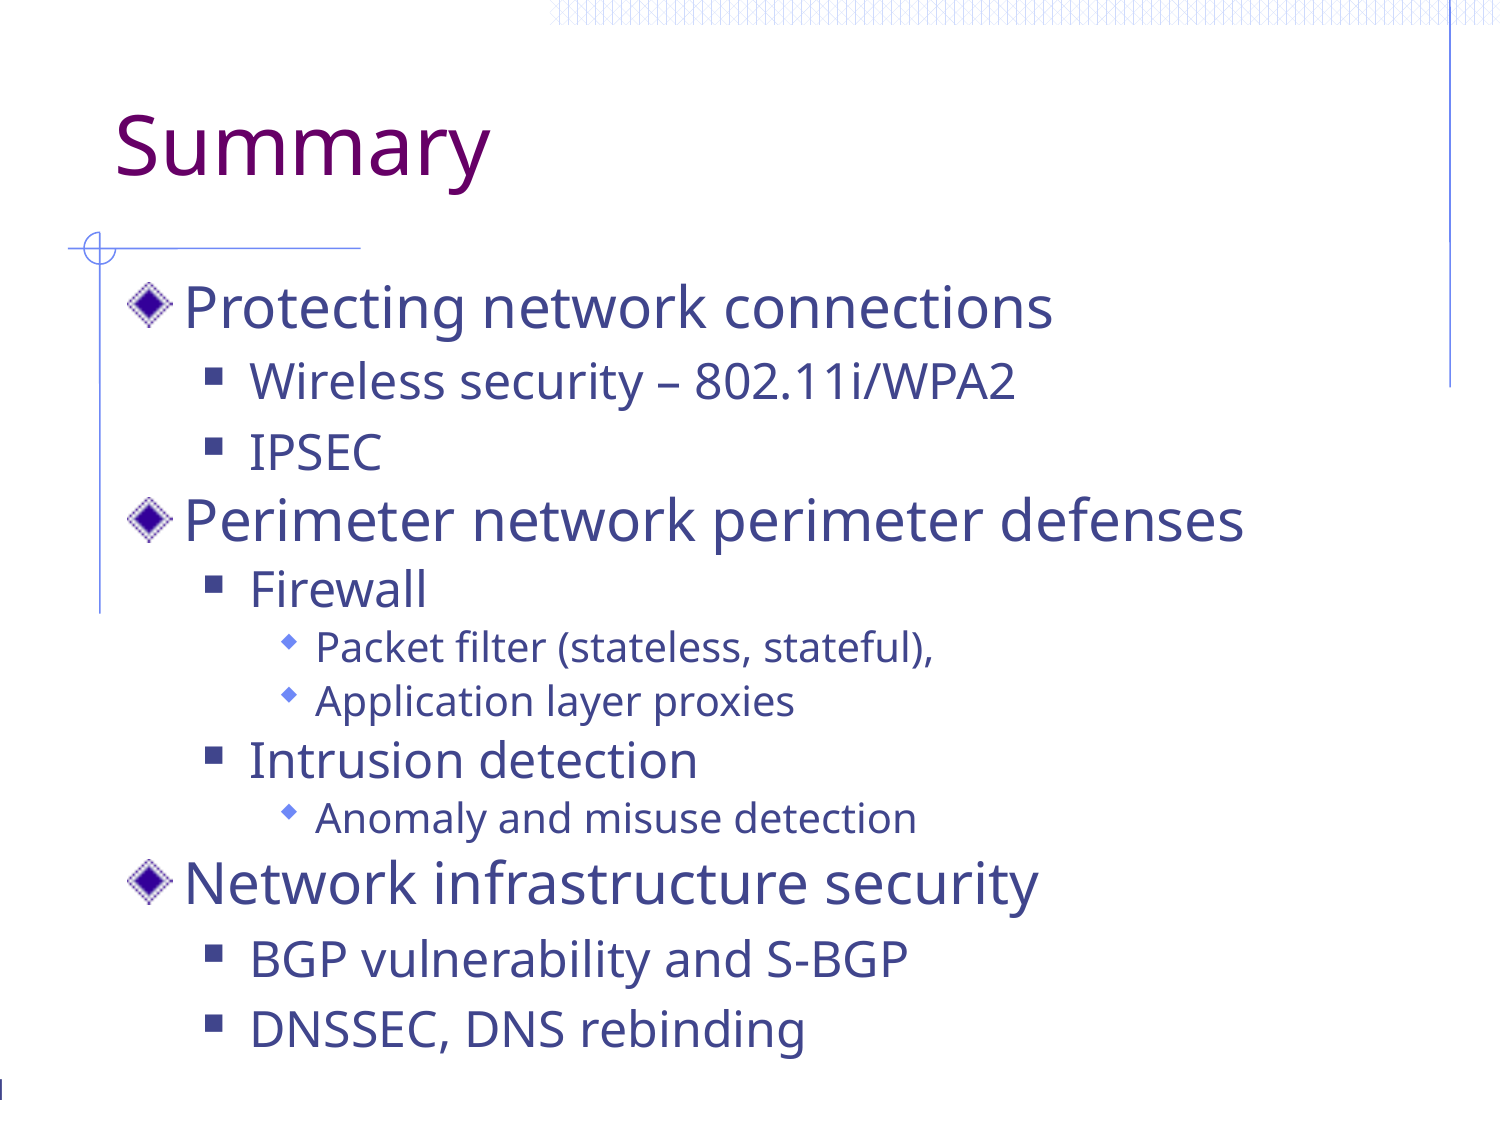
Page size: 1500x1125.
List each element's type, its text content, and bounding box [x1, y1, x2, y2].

picture [127, 282, 173, 328]
list Protecting network connections Wireless security – 802.11i/WPA2 IPSEC Perimeter network perimeter defenses Firewall Packet filter (stateless, stateful), Application layer proxies Intrusion detection Anomaly and misuse detection Network infrastructure security BGP vulnerability and S-BGP DNSSEC, DNS rebinding [112, 262, 1388, 1026]
picture [127, 859, 173, 905]
title Summary [99, 49, 1376, 201]
picture [127, 497, 173, 543]
